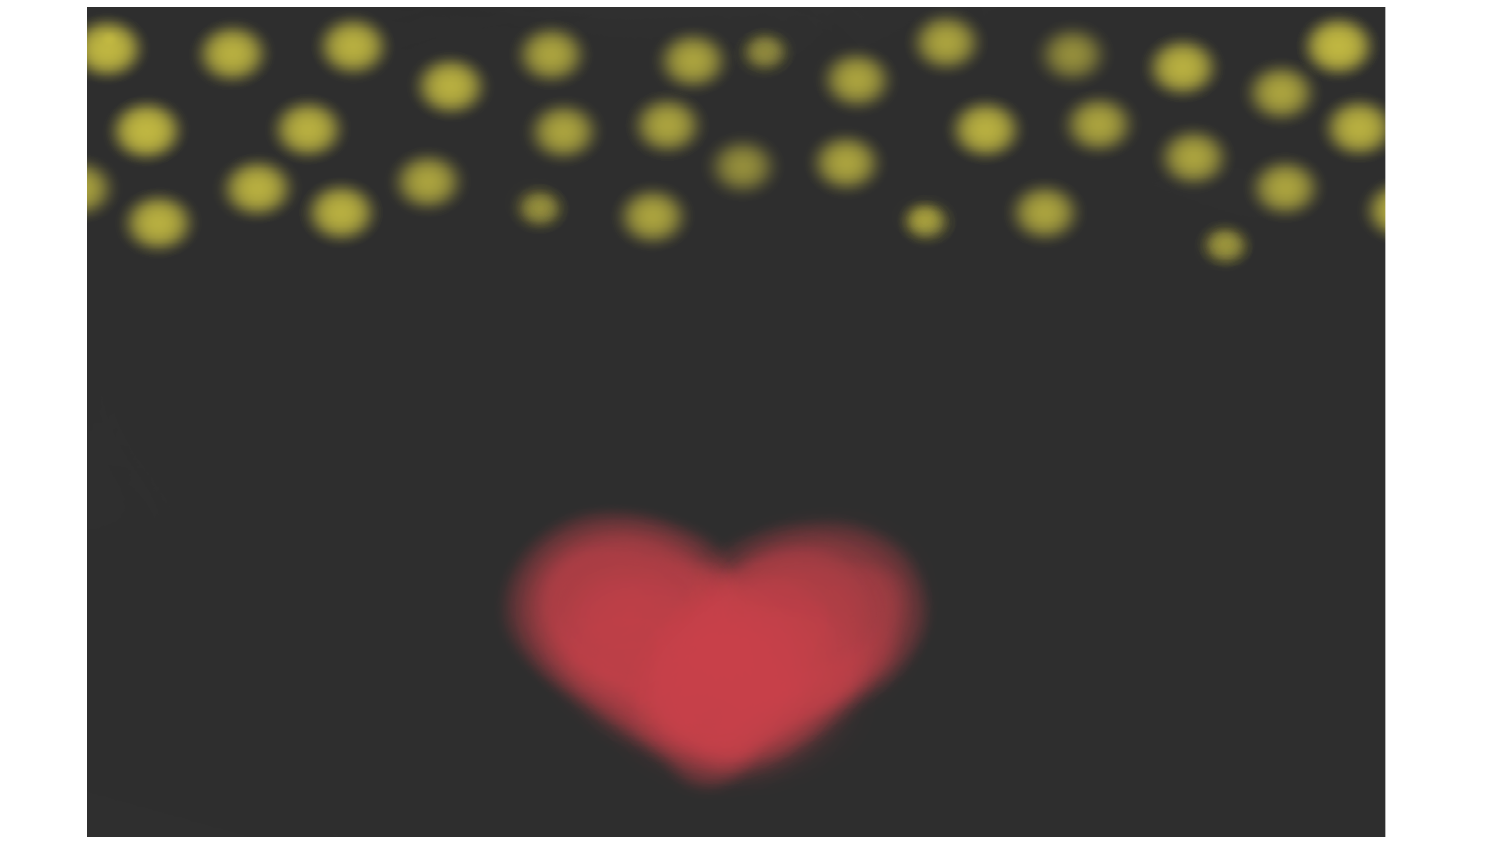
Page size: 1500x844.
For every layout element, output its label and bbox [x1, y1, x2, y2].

picture [86, 6, 1386, 837]
